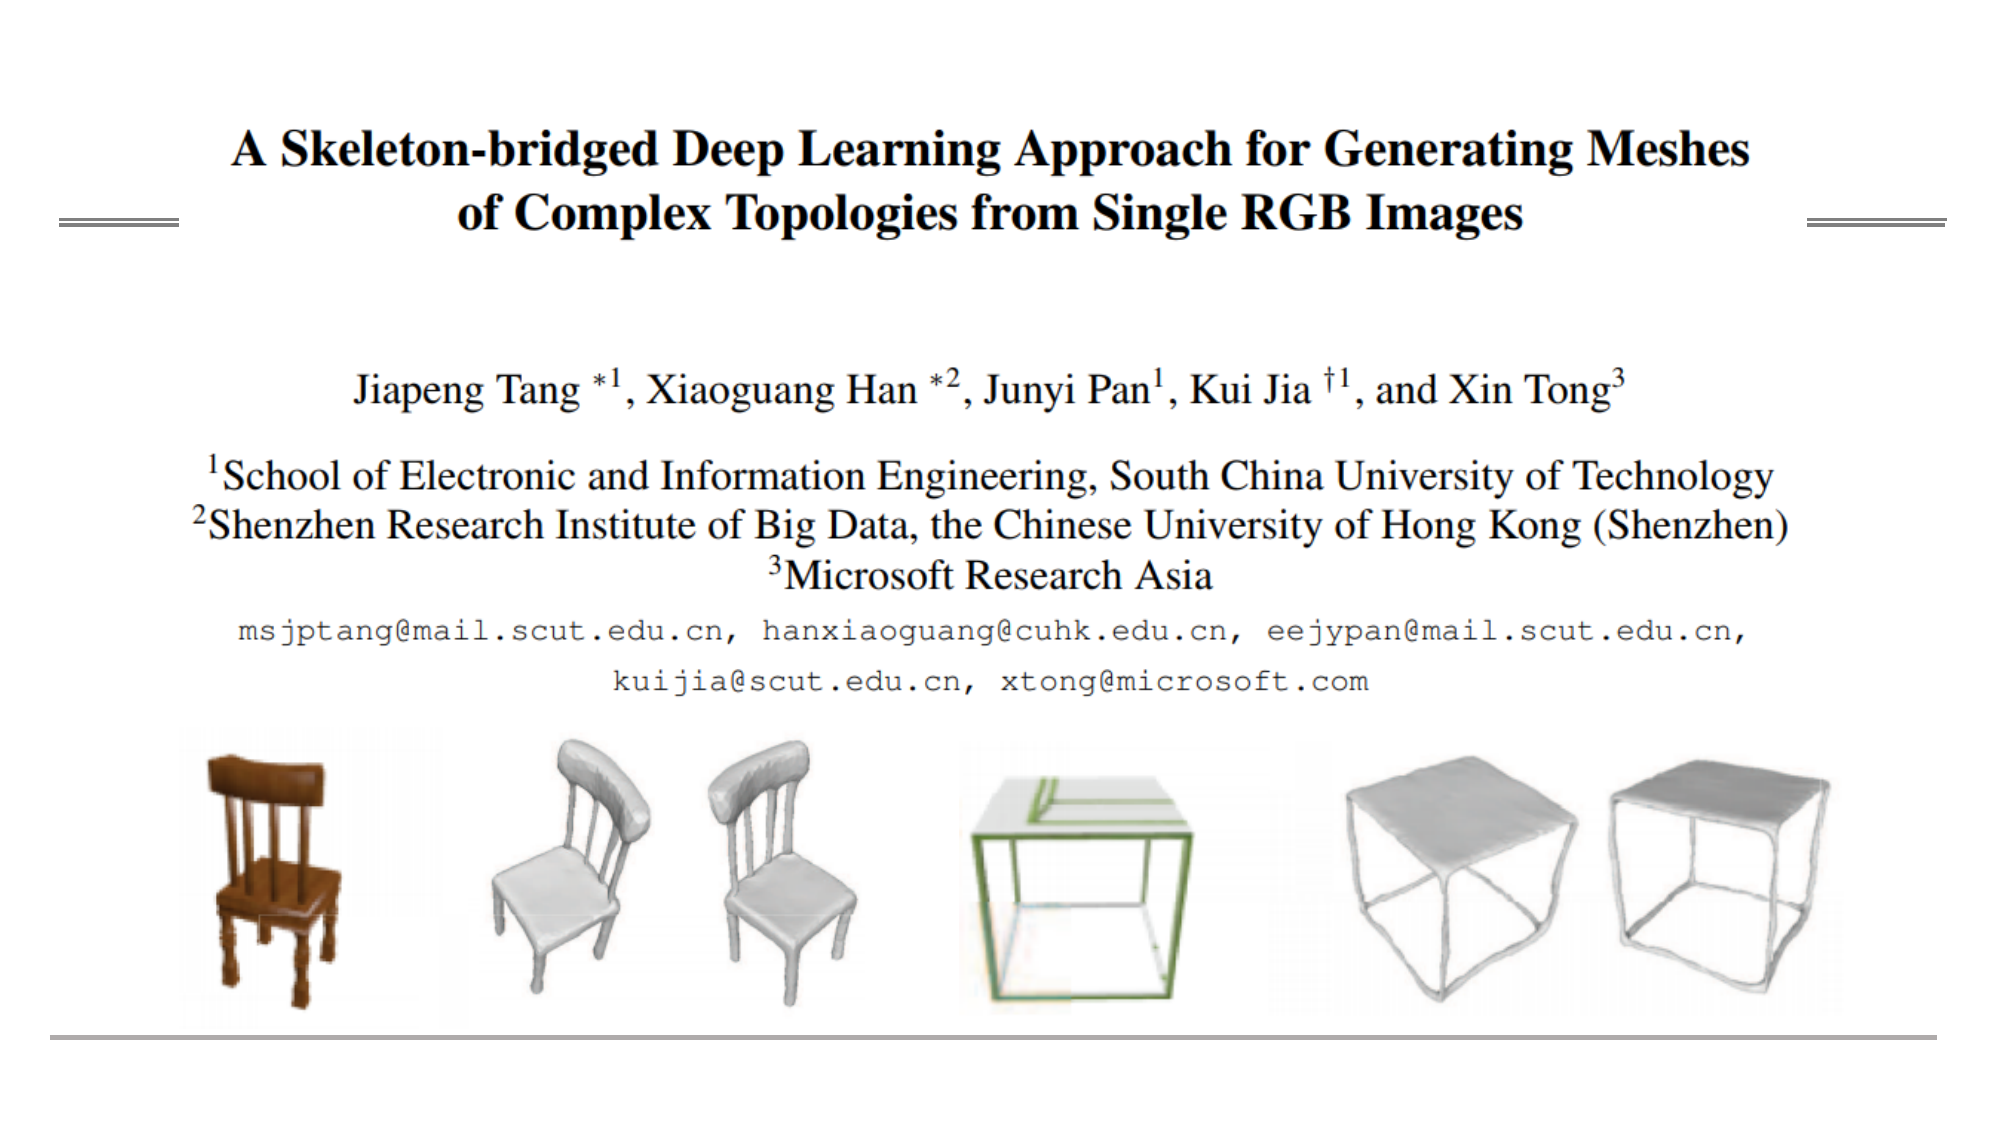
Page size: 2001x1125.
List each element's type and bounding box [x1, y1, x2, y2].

picture [179, 69, 1807, 1029]
picture [959, 741, 1855, 1017]
